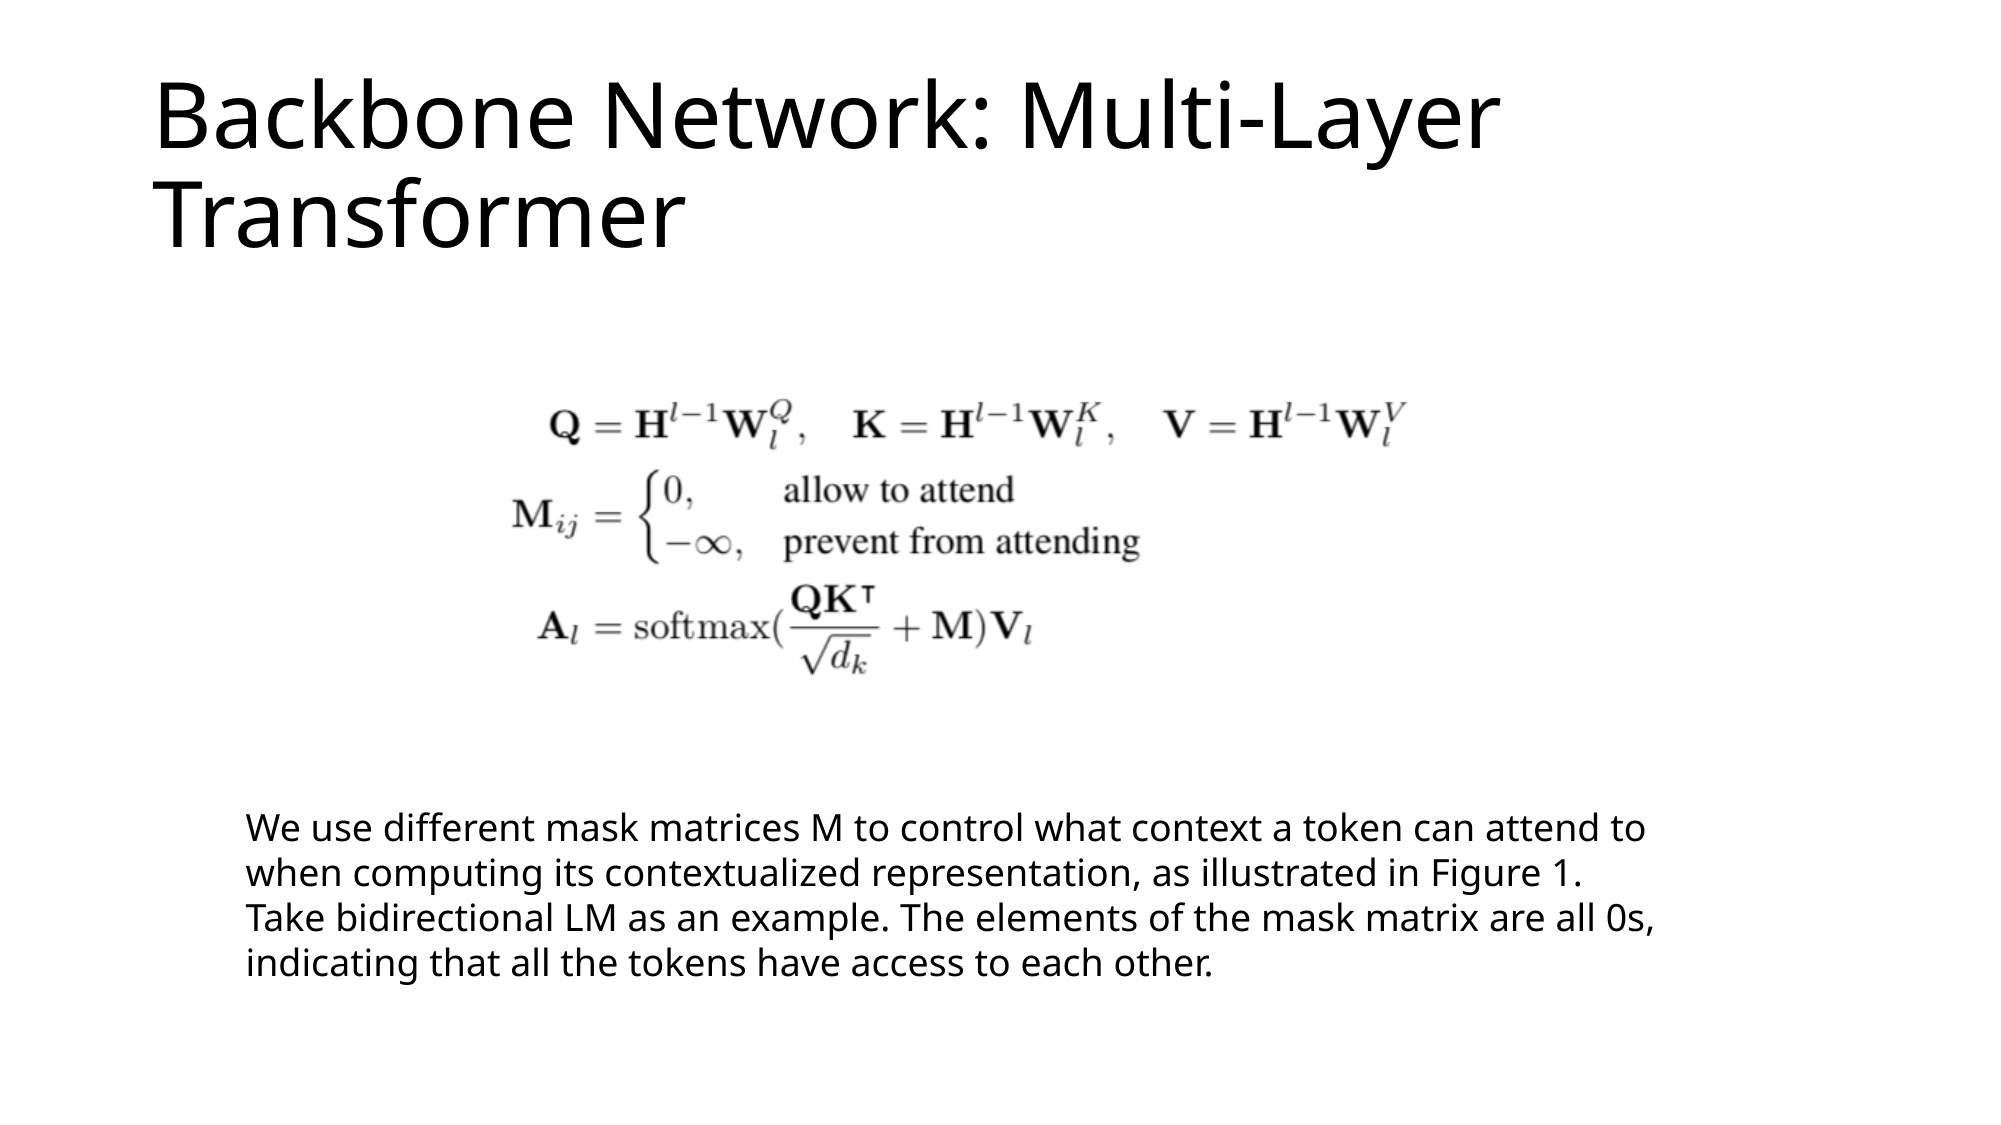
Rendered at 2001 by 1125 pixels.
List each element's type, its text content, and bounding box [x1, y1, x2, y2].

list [436, 371, 1479, 703]
text_box We use different mask matrices M to control what context a token can attend to when computing its contextualized representation, as illustrated in Figure 1. Take bidirectional LM as an example. The elements of the mask matrix are all 0s, indicating that all the tokens have access to each other. [230, 796, 1685, 1037]
title Backbone Network: Multi-Layer Transformer [137, 59, 2000, 278]
